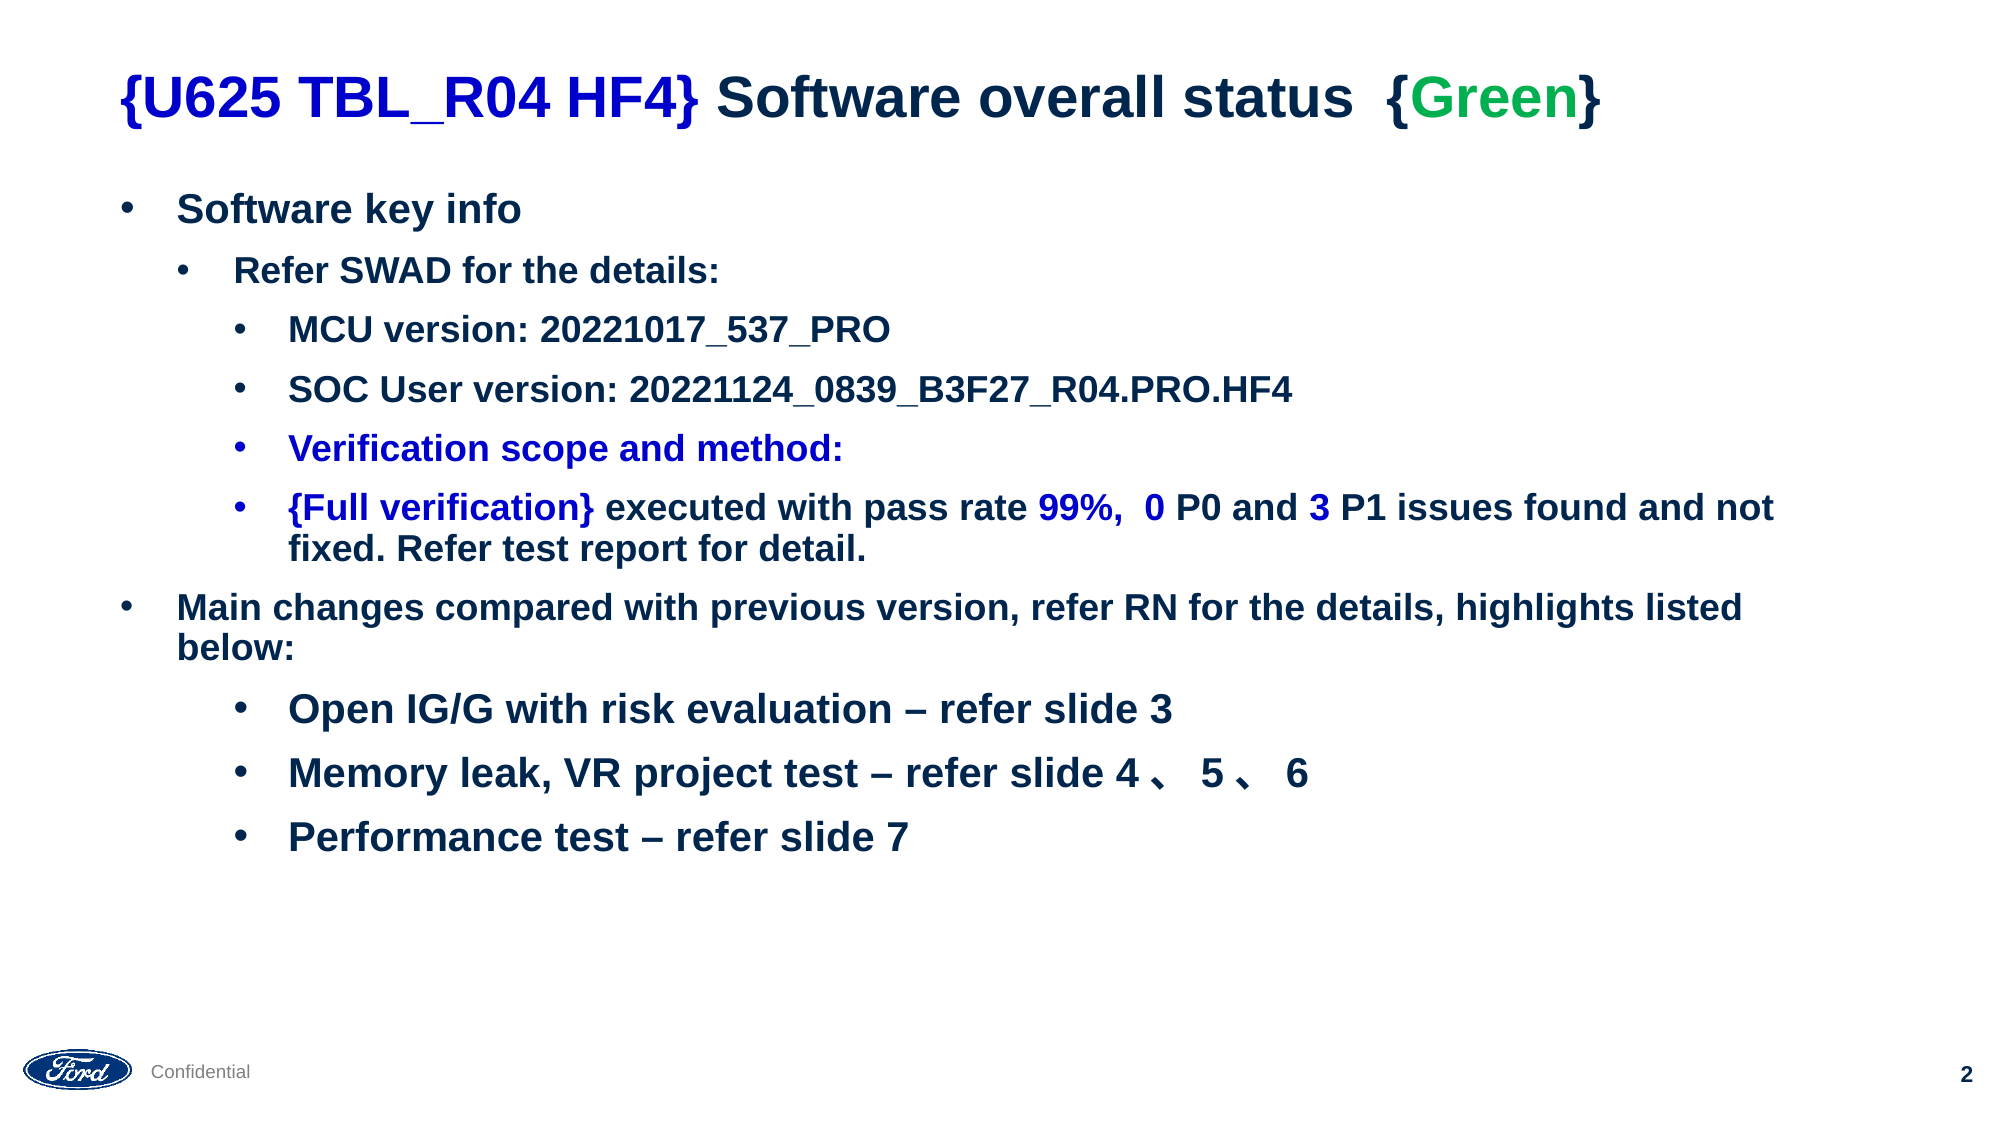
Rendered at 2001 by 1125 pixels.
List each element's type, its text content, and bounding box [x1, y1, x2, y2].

list Software key info Refer SWAD for the details: MCU version: 20221017_537_PRO SOC User version: 20221124_0839_B3F27_R04.PRO.HF4 Verification scope and method: {Full verification} executed with pass rate 99%, 0 P0 and 3 P1 issues found and not fixed. Refer test report for detail. Main changes compared with previous version, refer RN for the details, highlights listed below: Open IG/G with risk evaluation – refer slide 3 Memory leak, VR project test – refer slide 4、5、6 Performance test – refer slide 7 [104, 179, 1883, 1035]
picture [23, 1049, 132, 1090]
title {U625 TBL_R04 HF4} Software overall status {Green} [104, 59, 1883, 155]
